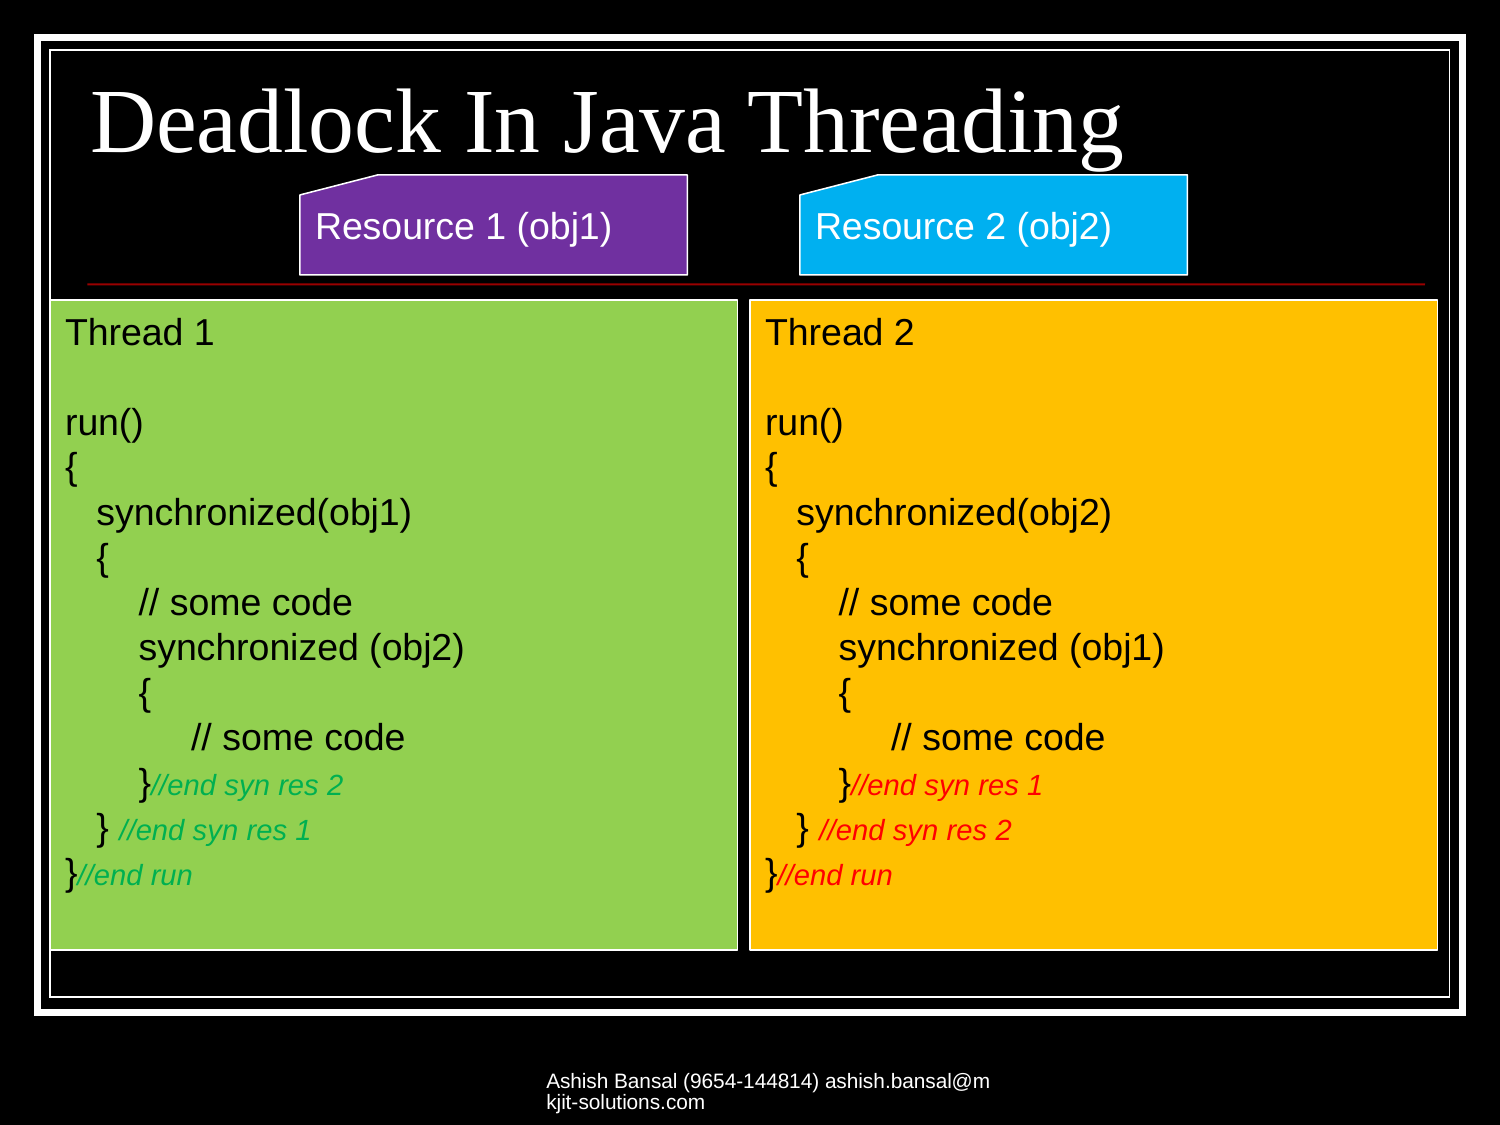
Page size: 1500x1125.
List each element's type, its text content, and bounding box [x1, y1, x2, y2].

text_box Resource 1 (obj1) [299, 174, 688, 275]
text_box Thread 1 run() { synchronized(obj1) { // some code synchronized (obj2) { // some code }//end syn res 2 } //end syn res 1 }//end run [49, 299, 738, 950]
title Deadlock In Java Threading [74, 62, 1413, 178]
footer Ashish Bansal (9654-144814) ashish.bansal@mkjit-solutions.com [530, 1024, 1007, 1101]
text_box Resource 2 (obj2) [799, 174, 1188, 275]
text_box Thread 2 run() { synchronized(obj2) { // some code synchronized (obj1) { // some code }//end syn res 1 } //end syn res 2 }//end run [749, 299, 1438, 950]
